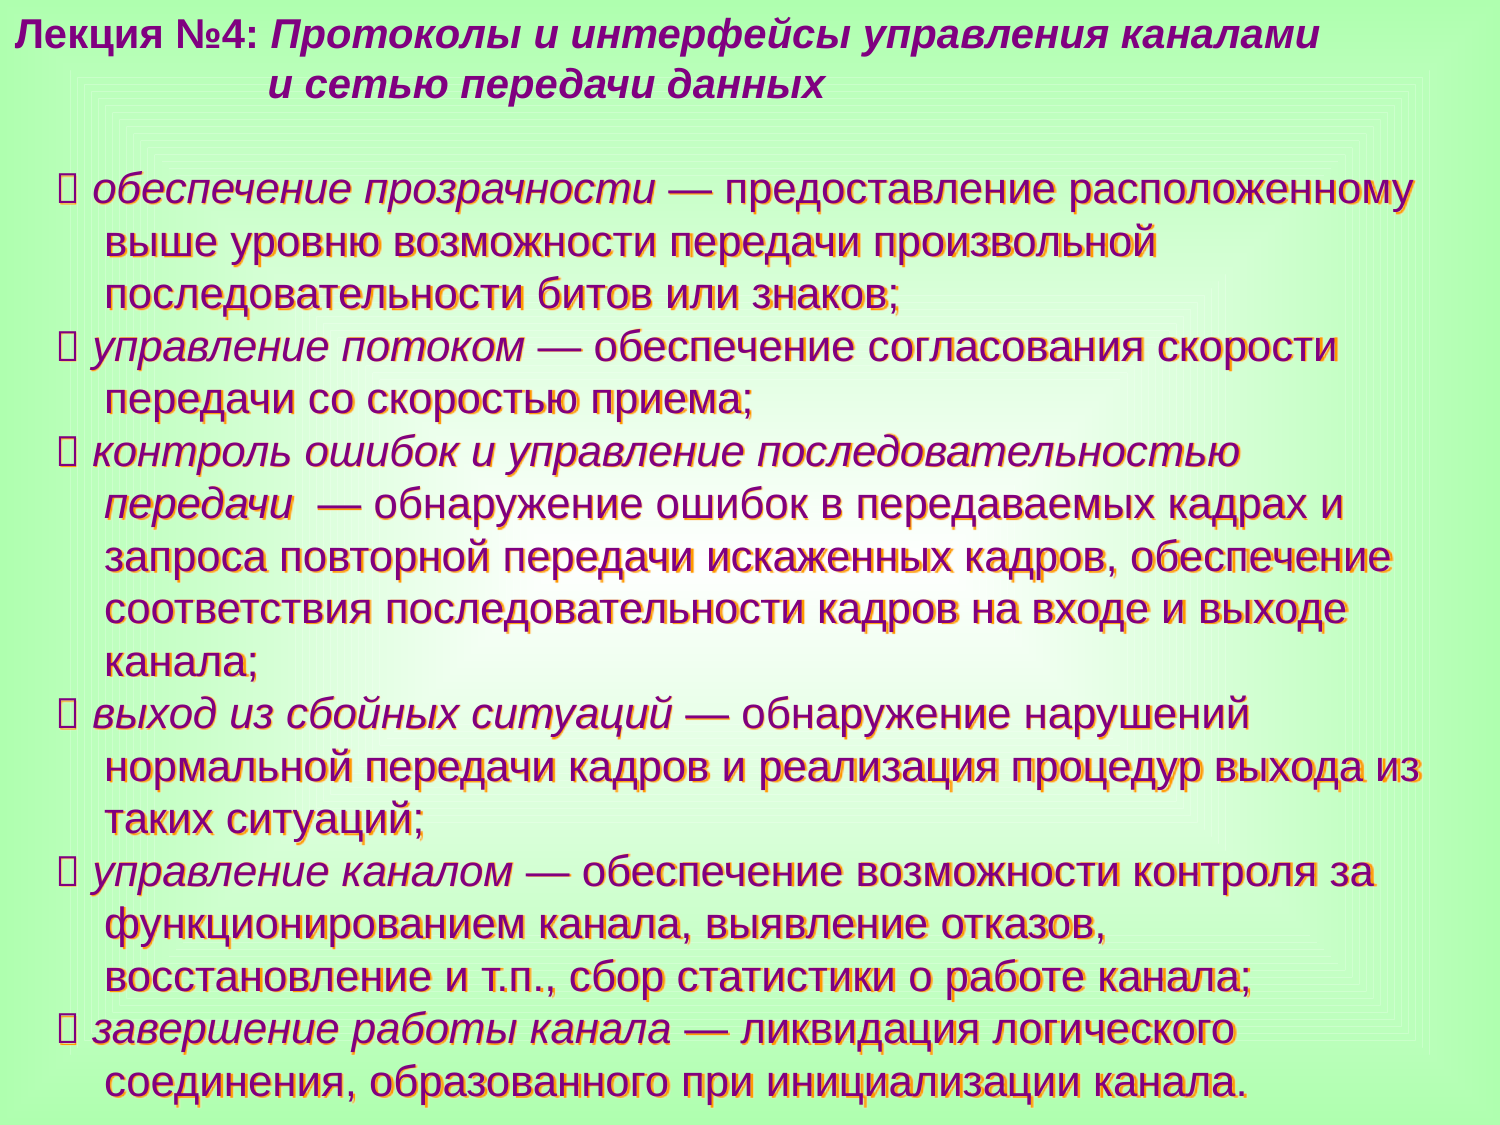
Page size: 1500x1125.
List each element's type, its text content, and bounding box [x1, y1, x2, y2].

text_box Лекция №4: Протоколы и интерфейсы управления каналами и сетью передачи данных [0, 0, 1355, 115]
text_box  обеспечение прозрачности — предоставление расположенному выше уровню возможности передачи произвольной последовательности битов или знаков;  управление потоком — обеспечение согласования скорости передачи со скоростью приема;  контроль ошибок и управление последовательностью передачи — обнаружение ошибок в передаваемых кадрах и запроса повторной передачи искаженных кадров, обеспечение соответствия последовательности кадров на входе и выходе канала;  выход из сбойных ситуаций — обнаружение нарушений нормальной передачи кадров и реализация процедур выхода из таких ситуаций;  управление каналом — обеспечение возможности контроля за функционированием канала, выявление отказов, восстановление и т.п., сбор статистики о работе канала;  завершение работы канала — ликвидация логического соединения, образованного при инициализации канала. [40, 152, 1460, 1113]
